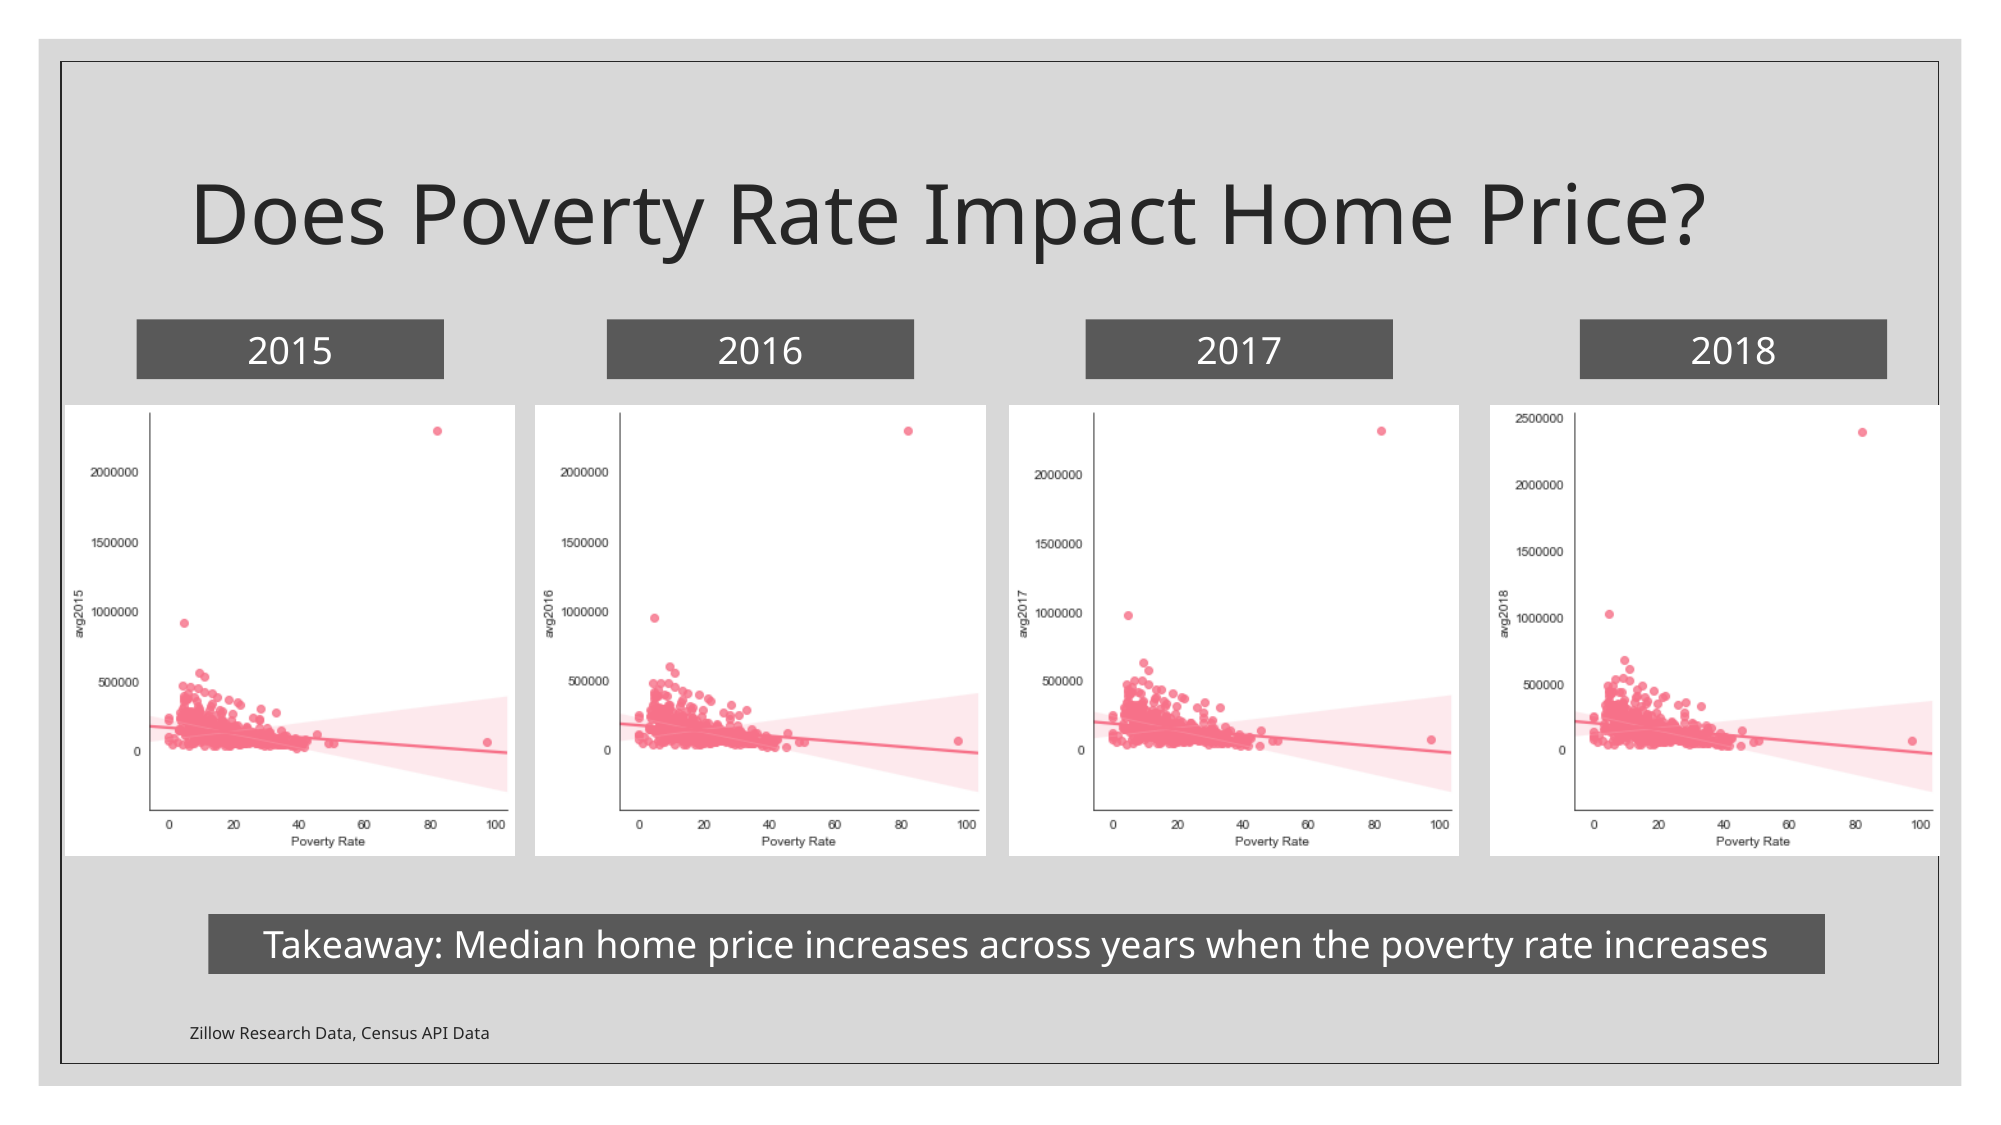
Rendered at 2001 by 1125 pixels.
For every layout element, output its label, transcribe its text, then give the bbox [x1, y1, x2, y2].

text_box 2017 [1085, 319, 1393, 380]
picture [65, 405, 515, 856]
text_box 2016 [606, 319, 915, 380]
picture [1009, 405, 1459, 856]
picture [1490, 405, 1940, 856]
footer Zillow Research Data, Census API Data [174, 990, 1130, 1050]
picture [535, 405, 986, 856]
text_box 2018 [1579, 319, 1888, 380]
text_box Takeaway: Median home price increases across years when the poverty rate increases [208, 914, 1825, 974]
title Does Poverty Rate Impact Home Price? [174, 105, 1825, 331]
text_box 2015 [136, 319, 444, 380]
